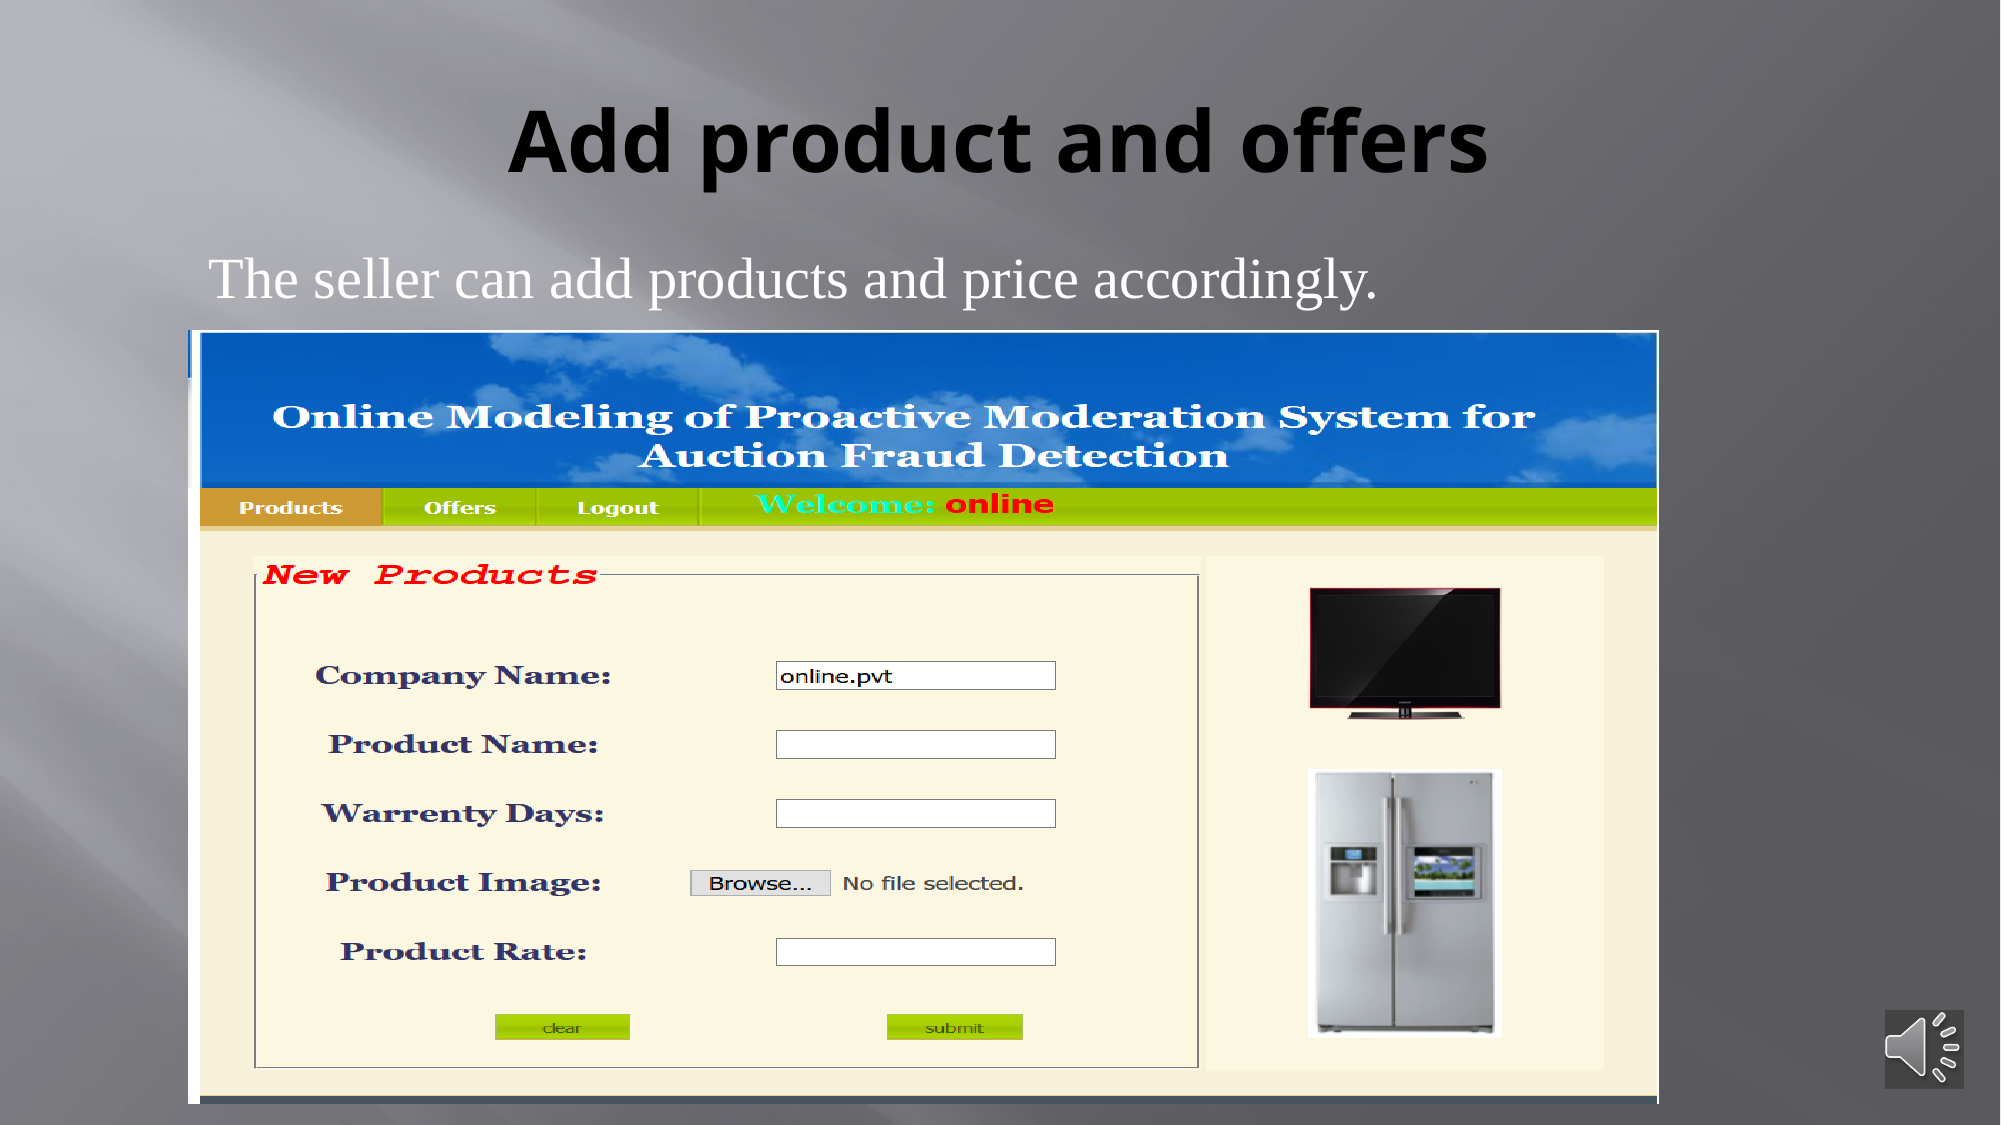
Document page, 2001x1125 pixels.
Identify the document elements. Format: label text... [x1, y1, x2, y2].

title Add product and offers [99, 45, 1900, 233]
picture [0, 0, 2001, 1125]
text_box The seller can add products and price accordingly. [194, 232, 1396, 330]
